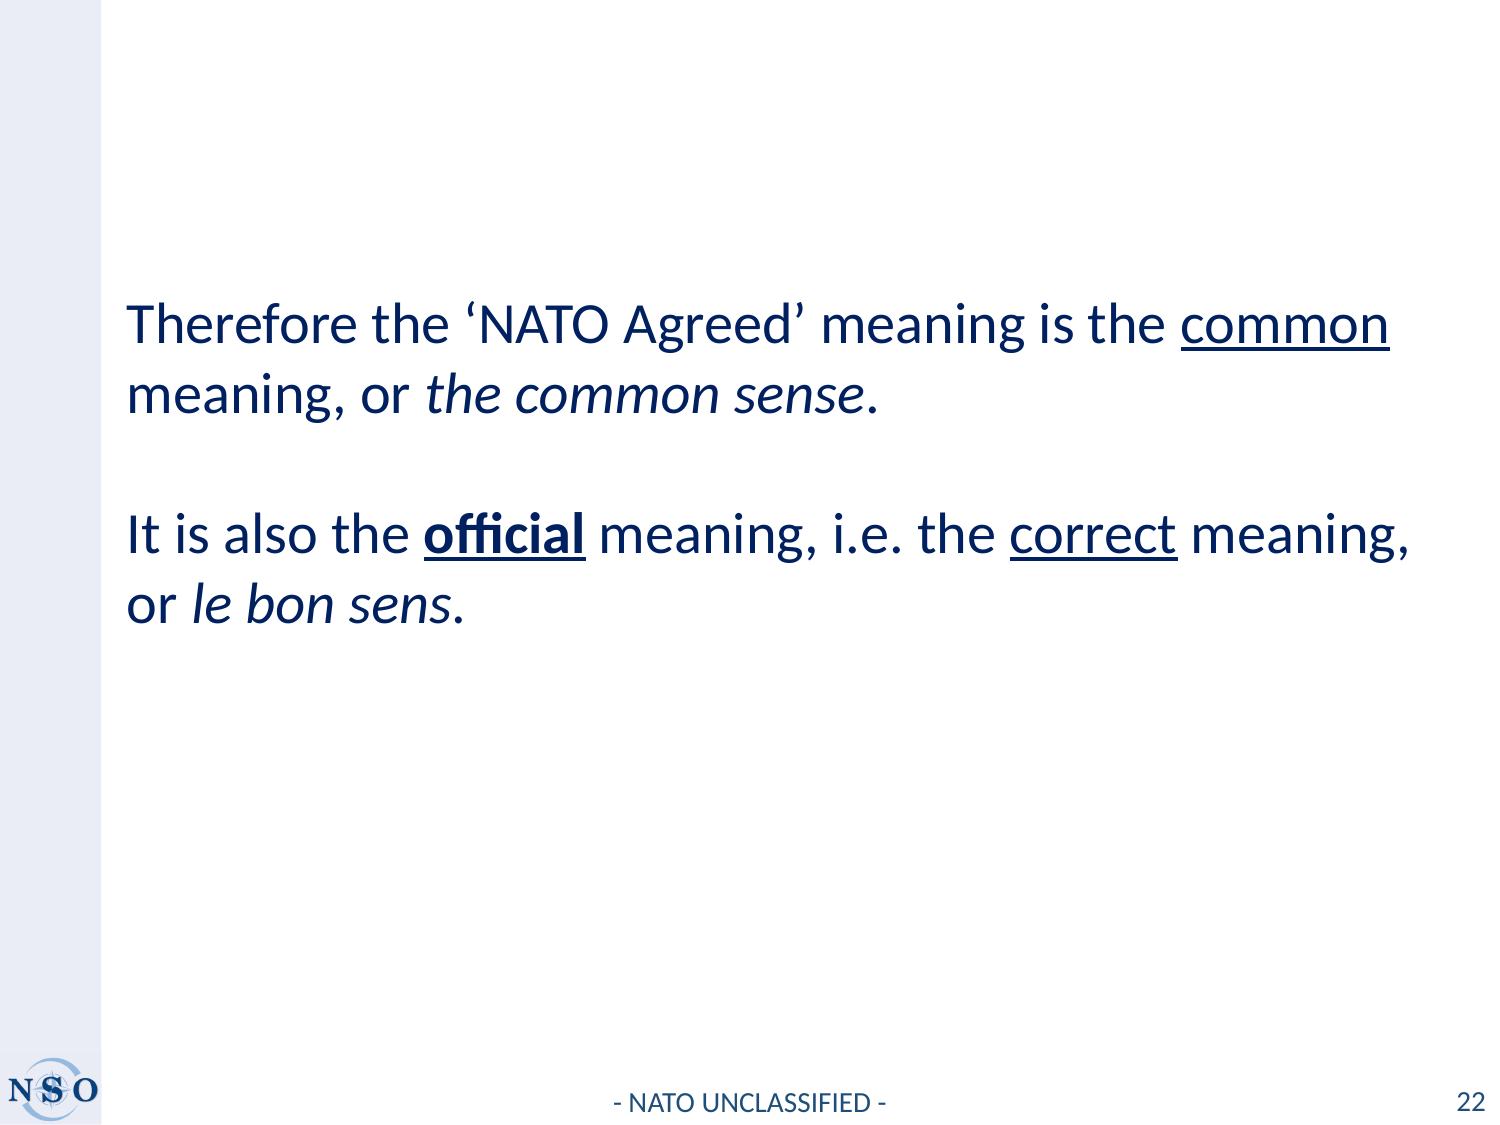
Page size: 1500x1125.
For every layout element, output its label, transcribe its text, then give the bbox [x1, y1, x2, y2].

text_box Therefore the ‘NATO Agreed’ meaning is the common meaning, or the common sense. It is also the official meaning, i.e. the correct meaning, or le bon sens. [112, 208, 1459, 643]
picture [1, 1052, 102, 1124]
